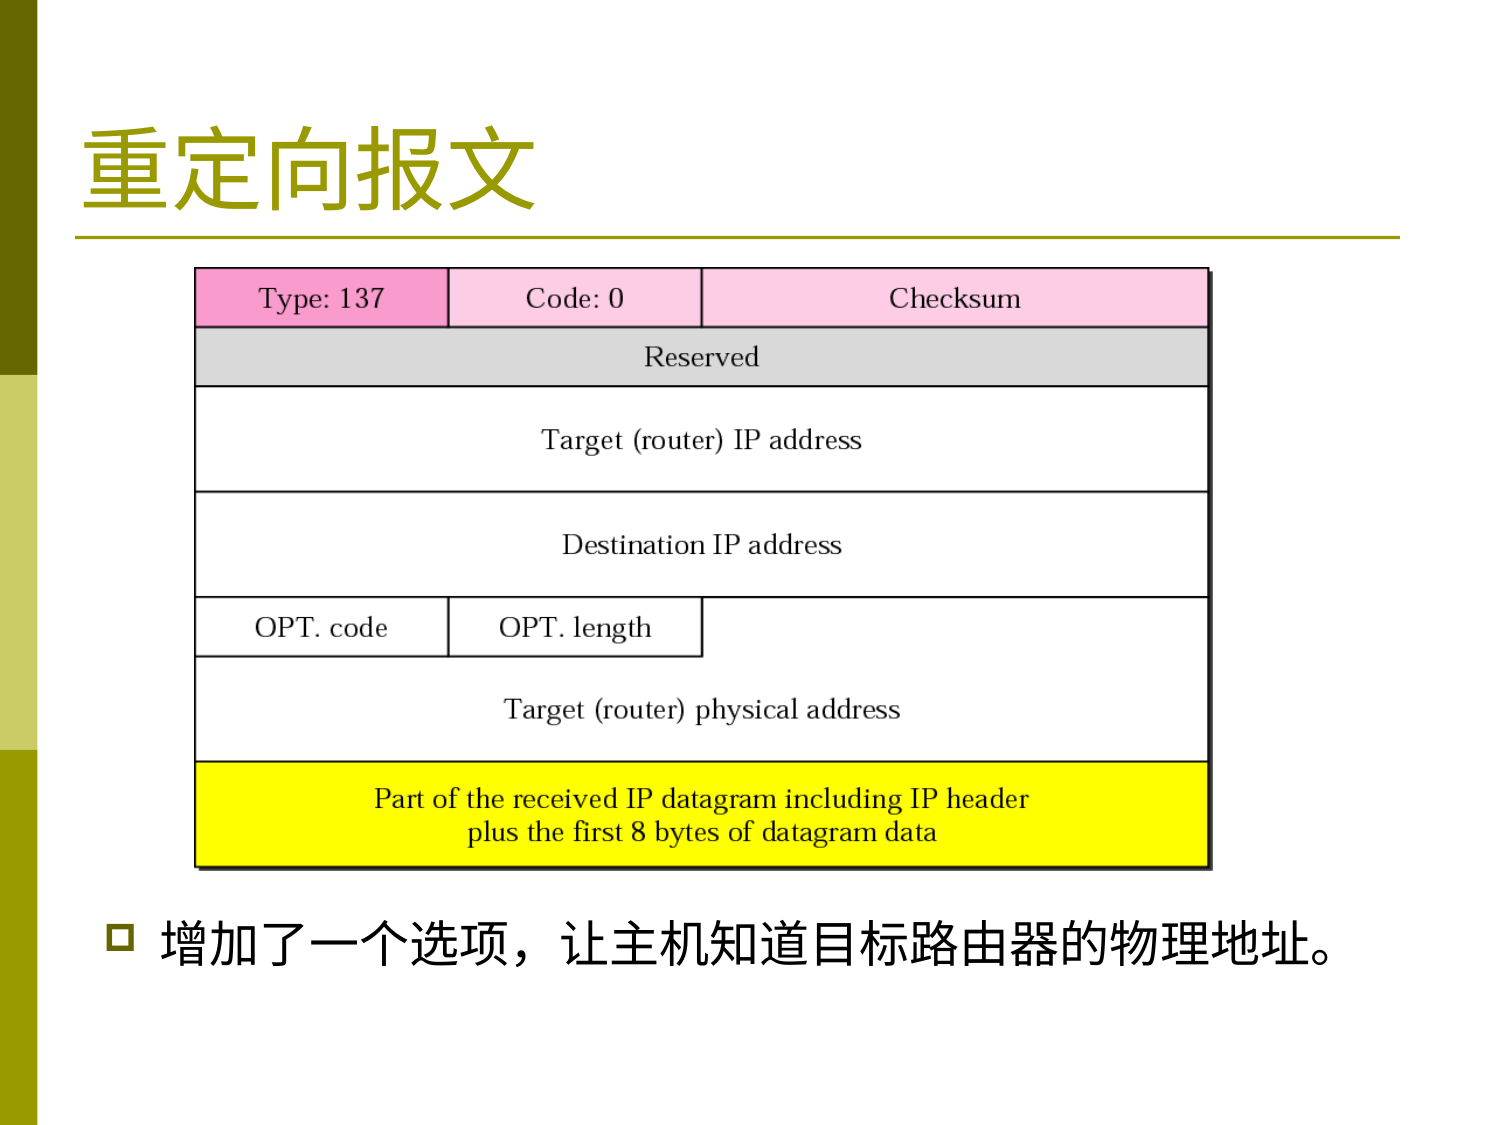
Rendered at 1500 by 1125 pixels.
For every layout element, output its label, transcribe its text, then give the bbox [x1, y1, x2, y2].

list 增加了一个选项，让主机知道目标路由器的物理地址。 [88, 904, 1424, 1047]
picture [194, 266, 1214, 871]
title 重定向报文 [64, 42, 1415, 230]
